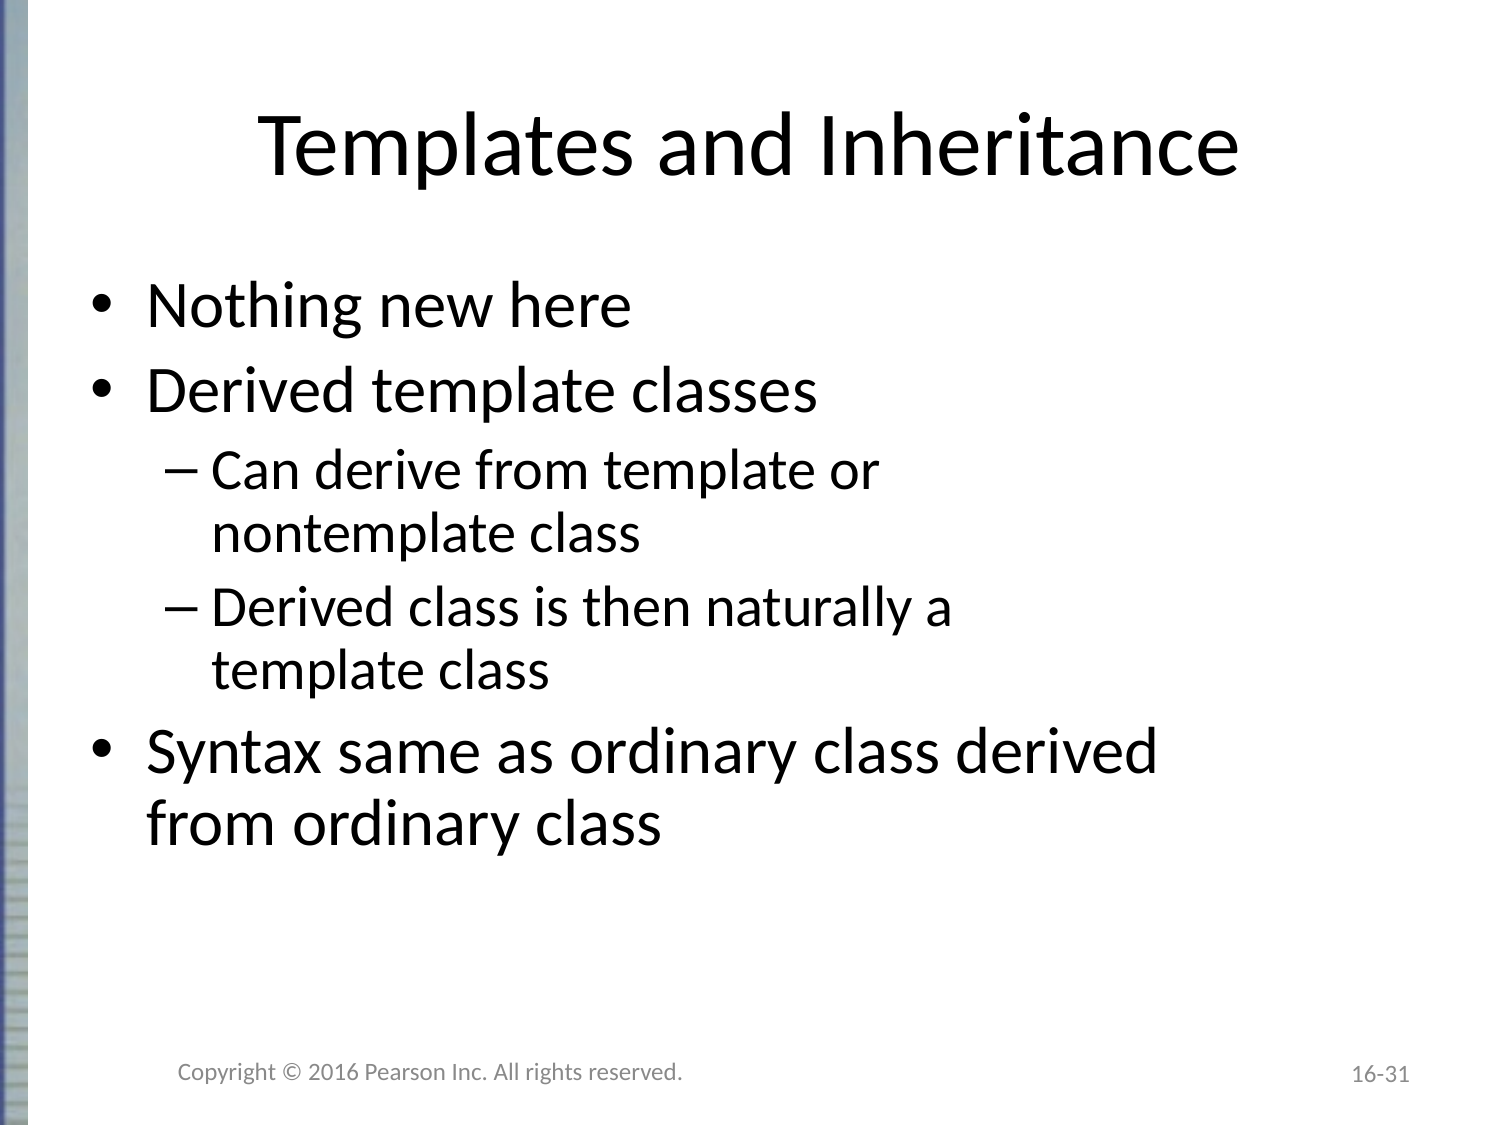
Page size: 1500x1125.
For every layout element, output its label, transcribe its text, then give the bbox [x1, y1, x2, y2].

picture [0, 0, 28, 1125]
footer Copyright © 2016 Pearson Inc. All rights reserved. [75, 1040, 788, 1100]
slide_number 16-31 [1074, 1042, 1425, 1103]
list Nothing new here Derived template classes Can derive from template or nontemplate class Derived class is then naturally a template class Syntax same as ordinary class derived from ordinary class [75, 262, 1425, 1005]
title Templates and Inheritance [75, 45, 1425, 233]
